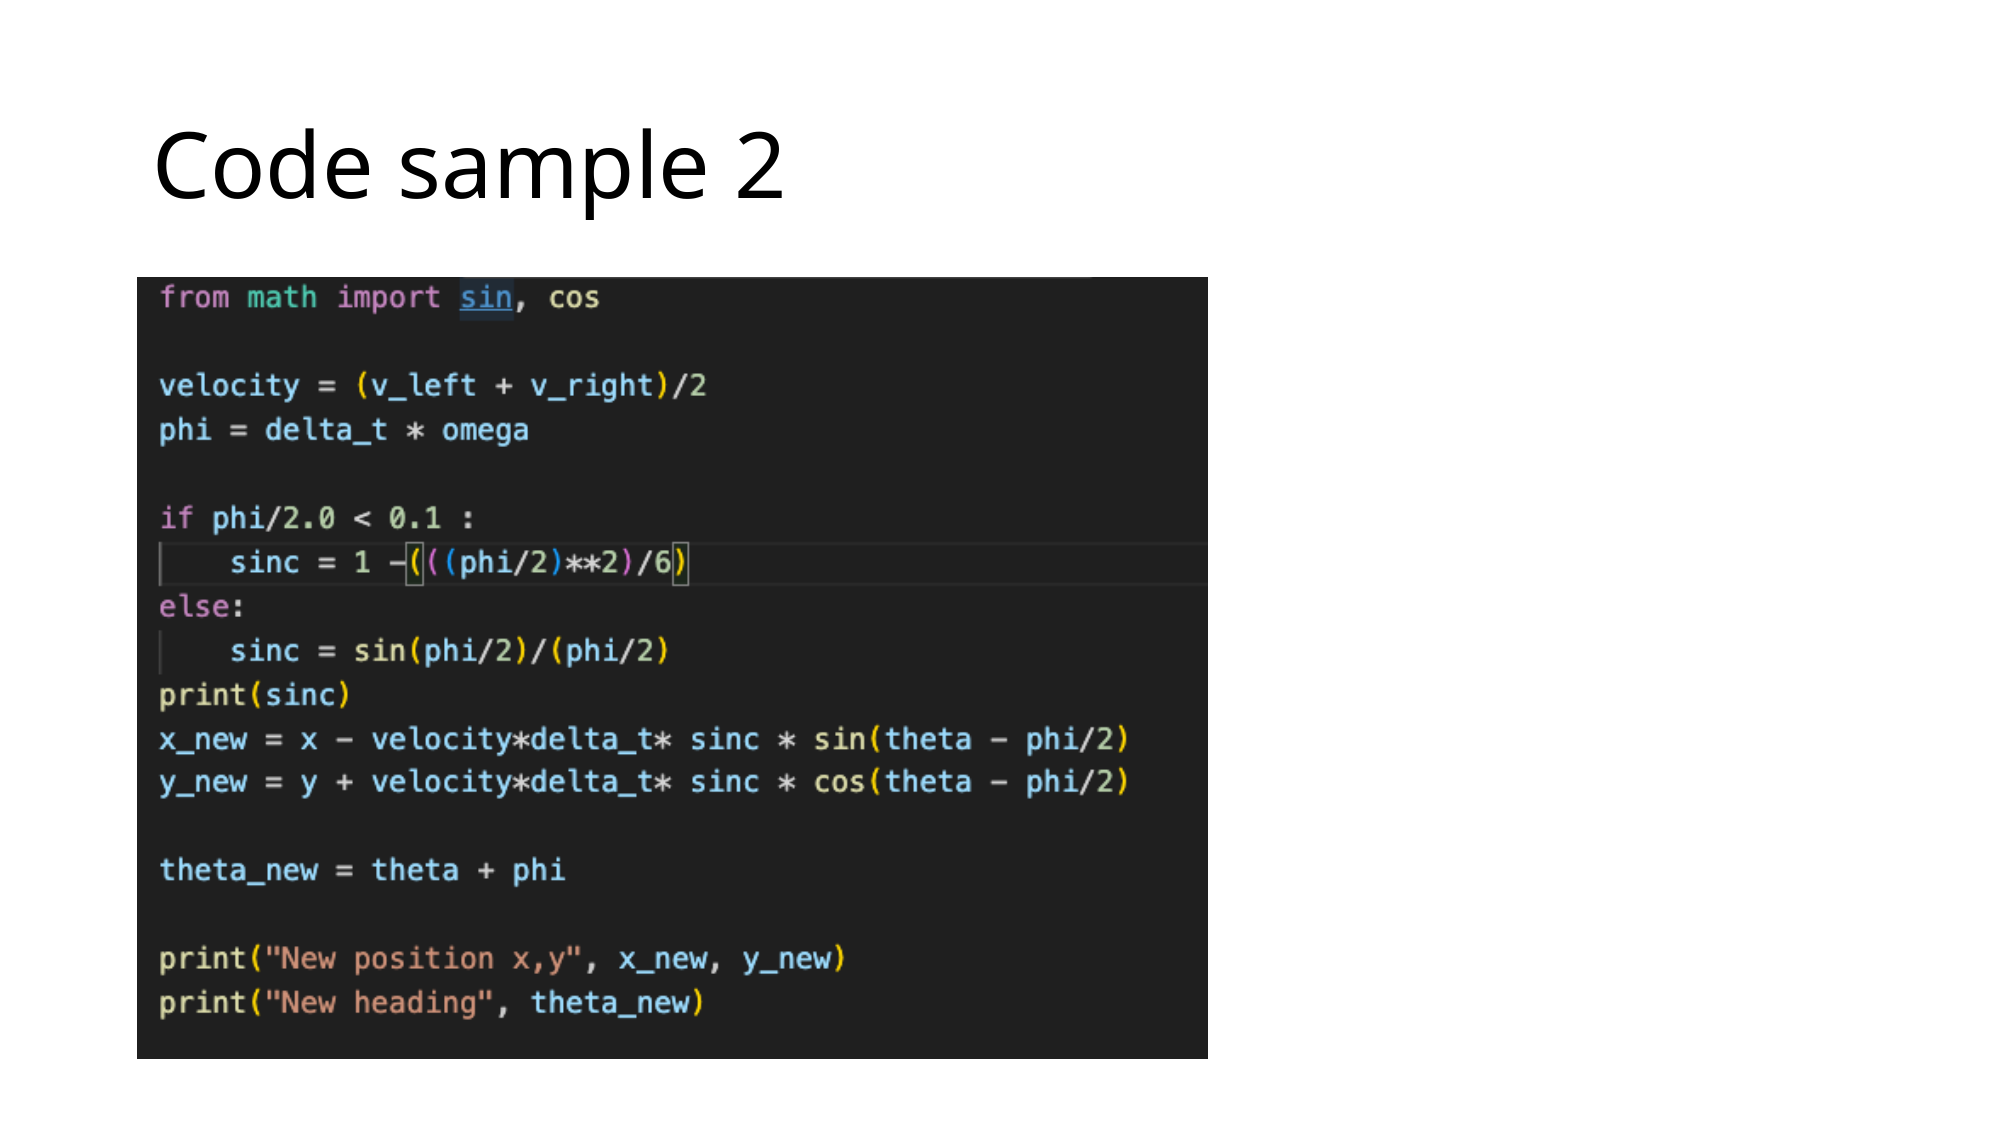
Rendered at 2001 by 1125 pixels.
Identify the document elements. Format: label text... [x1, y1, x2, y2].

picture [136, 276, 1208, 1059]
title Code sample 2 [137, 59, 1863, 278]
